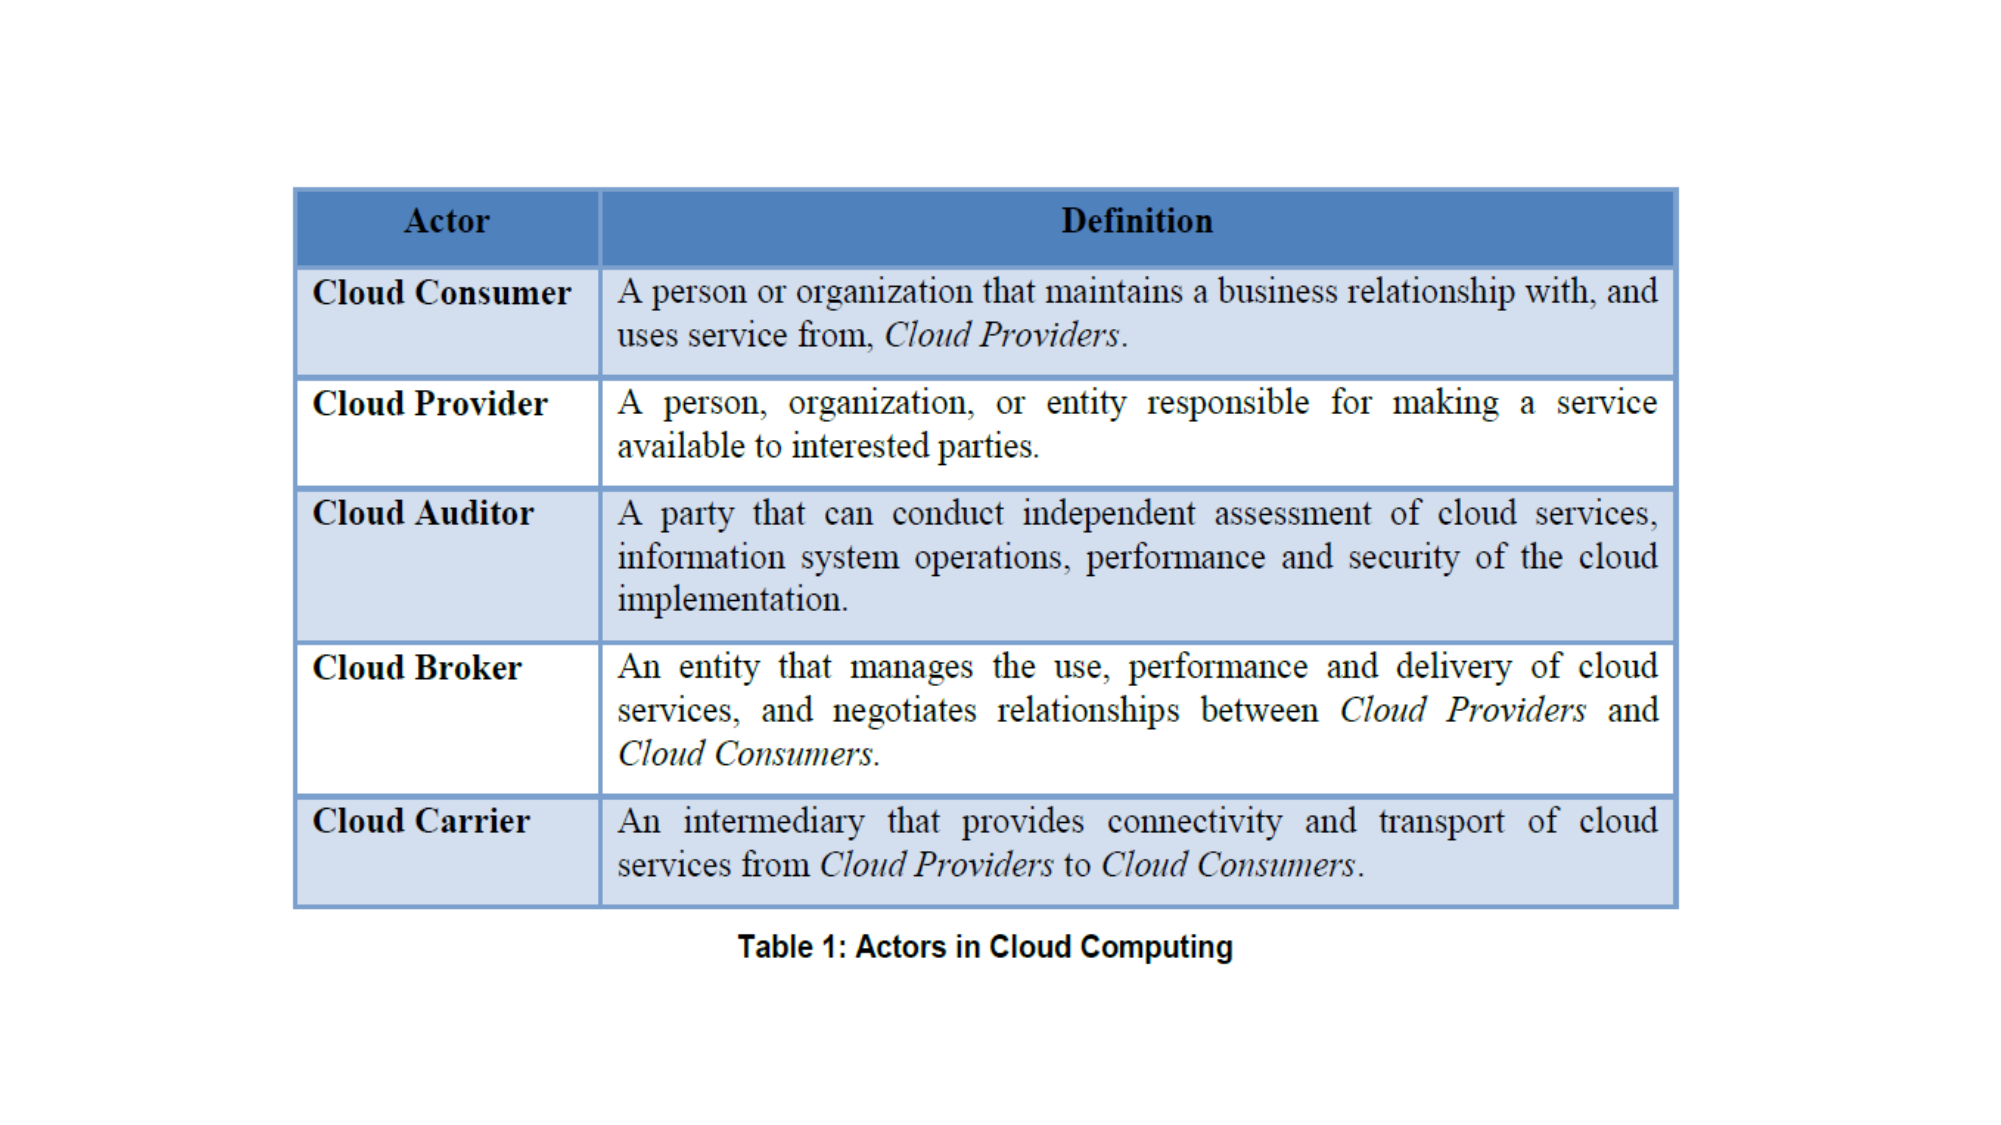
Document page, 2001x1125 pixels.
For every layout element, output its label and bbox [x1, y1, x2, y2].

picture [249, 153, 1750, 972]
